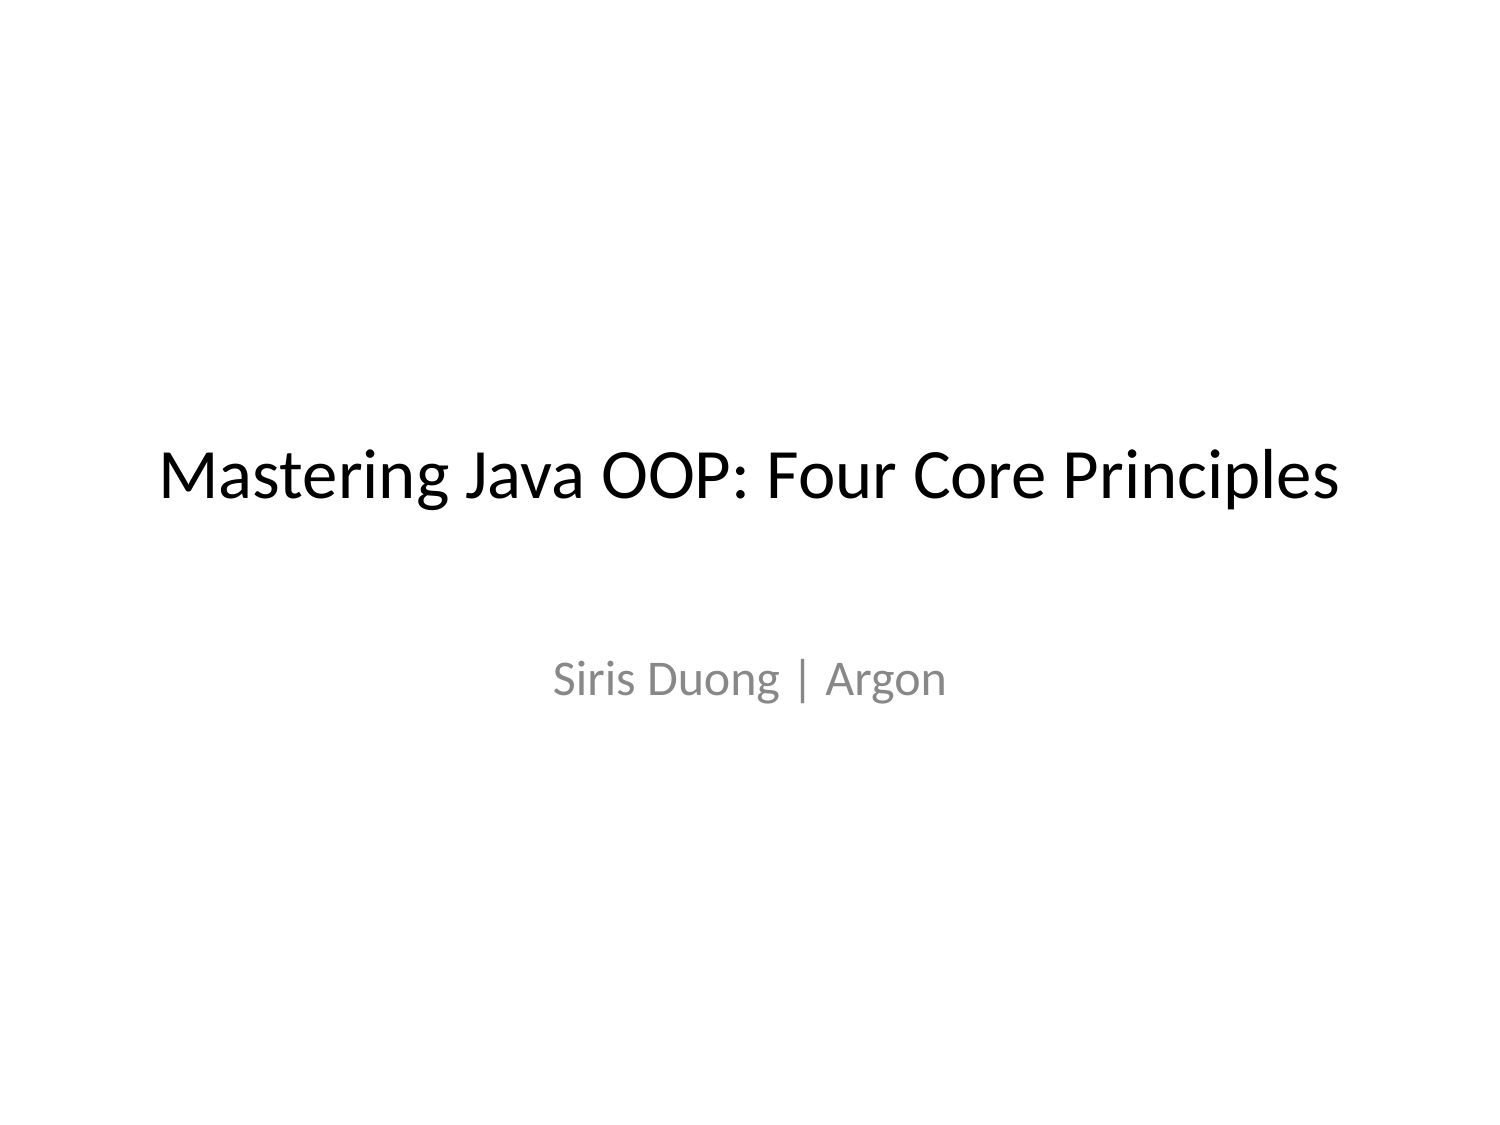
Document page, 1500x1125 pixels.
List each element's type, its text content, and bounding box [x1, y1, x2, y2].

subtitle Siris Duong | Argon [225, 637, 1275, 925]
title Mastering Java OOP: Four Core Principles [112, 349, 1388, 591]
